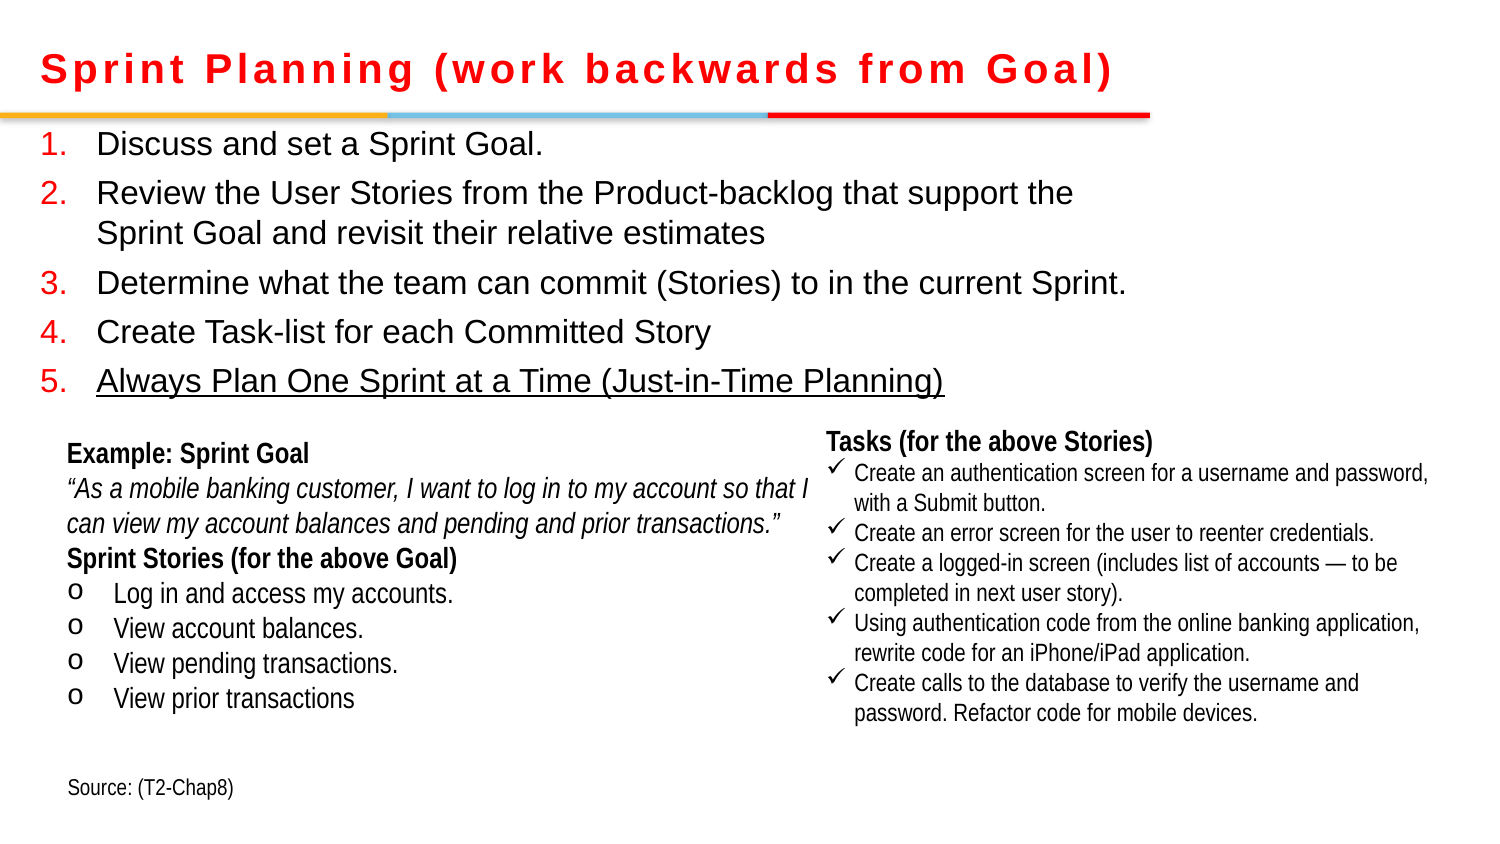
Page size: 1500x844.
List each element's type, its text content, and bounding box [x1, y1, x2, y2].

list Sprint Planning (work backwards from Goal) [40, 19, 1182, 115]
text_box Example: Sprint Goal “As a mobile banking customer, I want to log in to my account so that I can view my account balances and pending and prior transactions.” Sprint Stories (for the above Goal) Log in and access my accounts. View account balances. View pending transactions. View prior transactions [52, 426, 826, 762]
text_box Tasks (for the above Stories) Create an authentication screen for a username and password, with a Submit button. Create an error screen for the user to reenter credentials. Create a logged-in screen (includes list of accounts — to be completed in next user story). Using authentication code from the online banking application, rewrite code for an iPhone/iPad application. Create calls to the database to verify the username and password. Refactor code for mobile devices. [811, 414, 1447, 734]
list Discuss and set a Sprint Goal. Review the User Stories from the Product-backlog that support the Sprint Goal and revisit their relative estimates Determine what the team can commit (Stories) to in the current Sprint. Create Task-list for each Committed Story Always Plan One Sprint at a Time (Just-in-Time Planning) [40, 114, 1158, 415]
text_box Source: (T2-Chap8) [52, 765, 249, 808]
